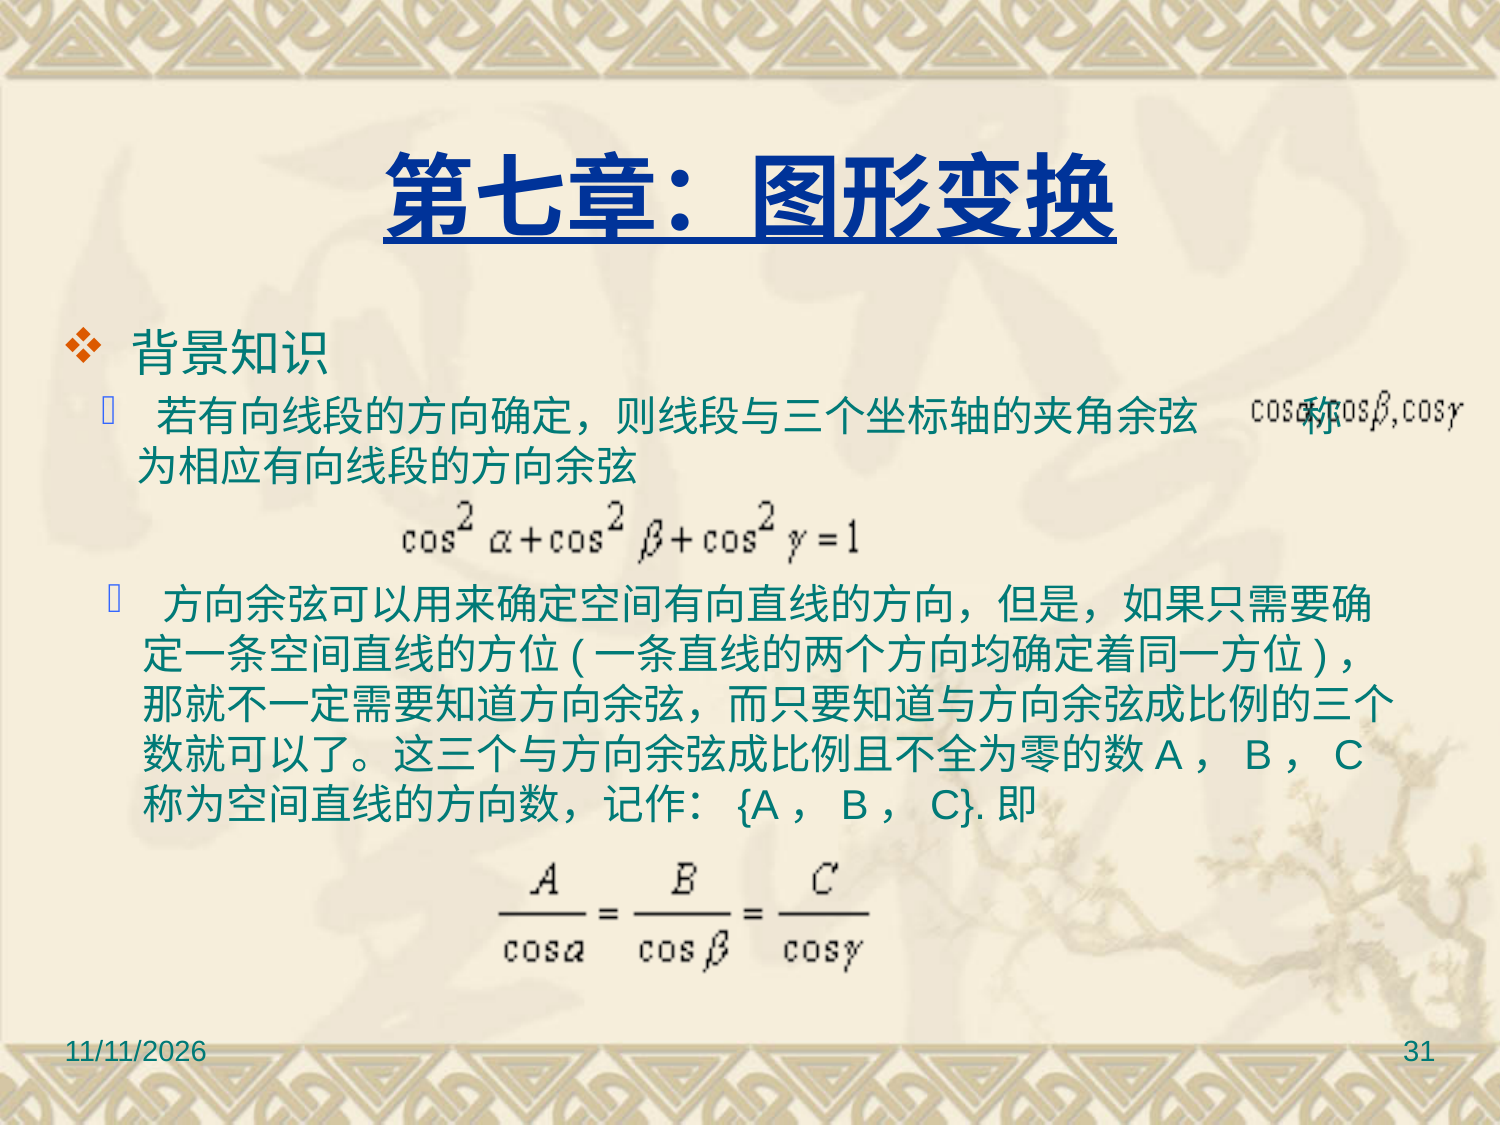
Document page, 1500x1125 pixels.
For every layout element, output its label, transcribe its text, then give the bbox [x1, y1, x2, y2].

text_box 背景知识 若有向线段的方向确定，则线段与三个坐标轴的夹角余弦 称为相应有向线段的方向余弦 [47, 314, 1388, 498]
picture [0, 0, 1500, 1125]
slide_number 31 [1074, 1024, 1451, 1103]
title 第七章：图形变换 [49, 99, 1451, 288]
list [395, 491, 874, 580]
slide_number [49, 1024, 425, 1103]
text_box 方向余弦可以用来确定空间有向直线的方向，但是，如果只需要确定一条空间直线的方位(一条直线的两个方向均确定着同一方位)，那就不一定需要知道方向余弦，而只要知道与方向余弦成比例的三个数就可以了。这三个与方向余弦成比例且不全为零的数A，B，C称为空间直线的方向数，记作：{A，B，C}.即 [53, 570, 1429, 835]
